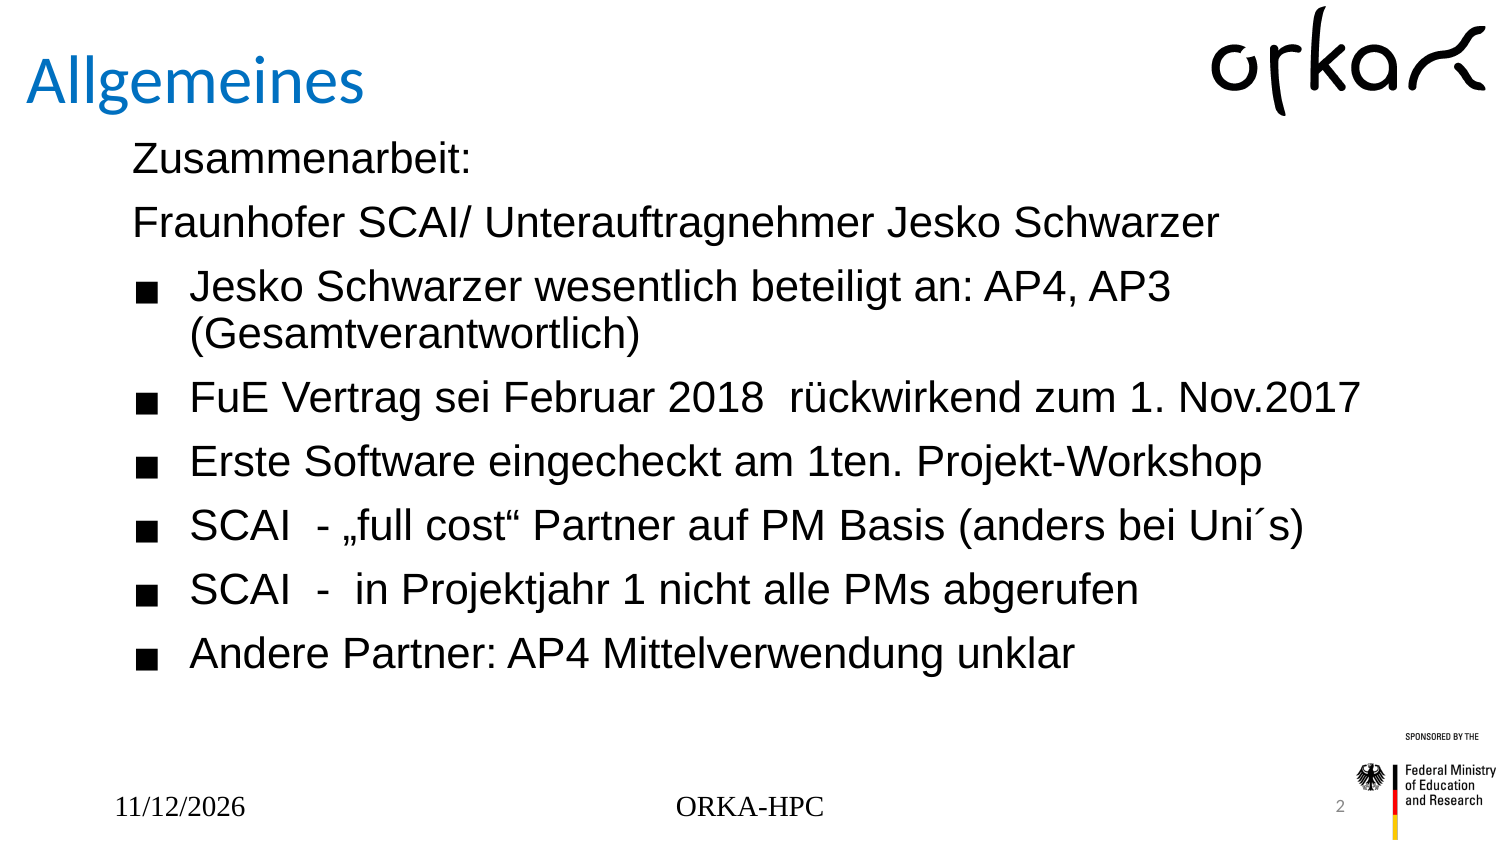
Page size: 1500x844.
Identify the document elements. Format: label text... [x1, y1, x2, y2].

slide_number 2 [1059, 782, 1357, 827]
picture [1356, 733, 1496, 840]
list Zusammenarbeit: Fraunhofer SCAI/ Unterauftragnehmer Jesko Schwarzer Jesko Schwarzer wesentlich beteiligt an: AP4, AP3 (Gesamtverantwortlich) FuE Vertrag sei Februar 2018 rückwirkend zum 1. Nov.2017 Erste Software eingecheckt am 1ten. Projekt-Workshop SCAI - „full cost“ Partner auf PM Basis (anders bei Uni´s) SCAI - in Projektjahr 1 nicht alle PMs abgerufen Andere Partner: AP4 Mittelverwendung unklar [103, 130, 1397, 768]
footer ORKA-HPC [496, 782, 1004, 827]
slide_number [103, 782, 441, 827]
title Allgemeines [0, 0, 1294, 164]
picture [1294, 6, 1486, 118]
